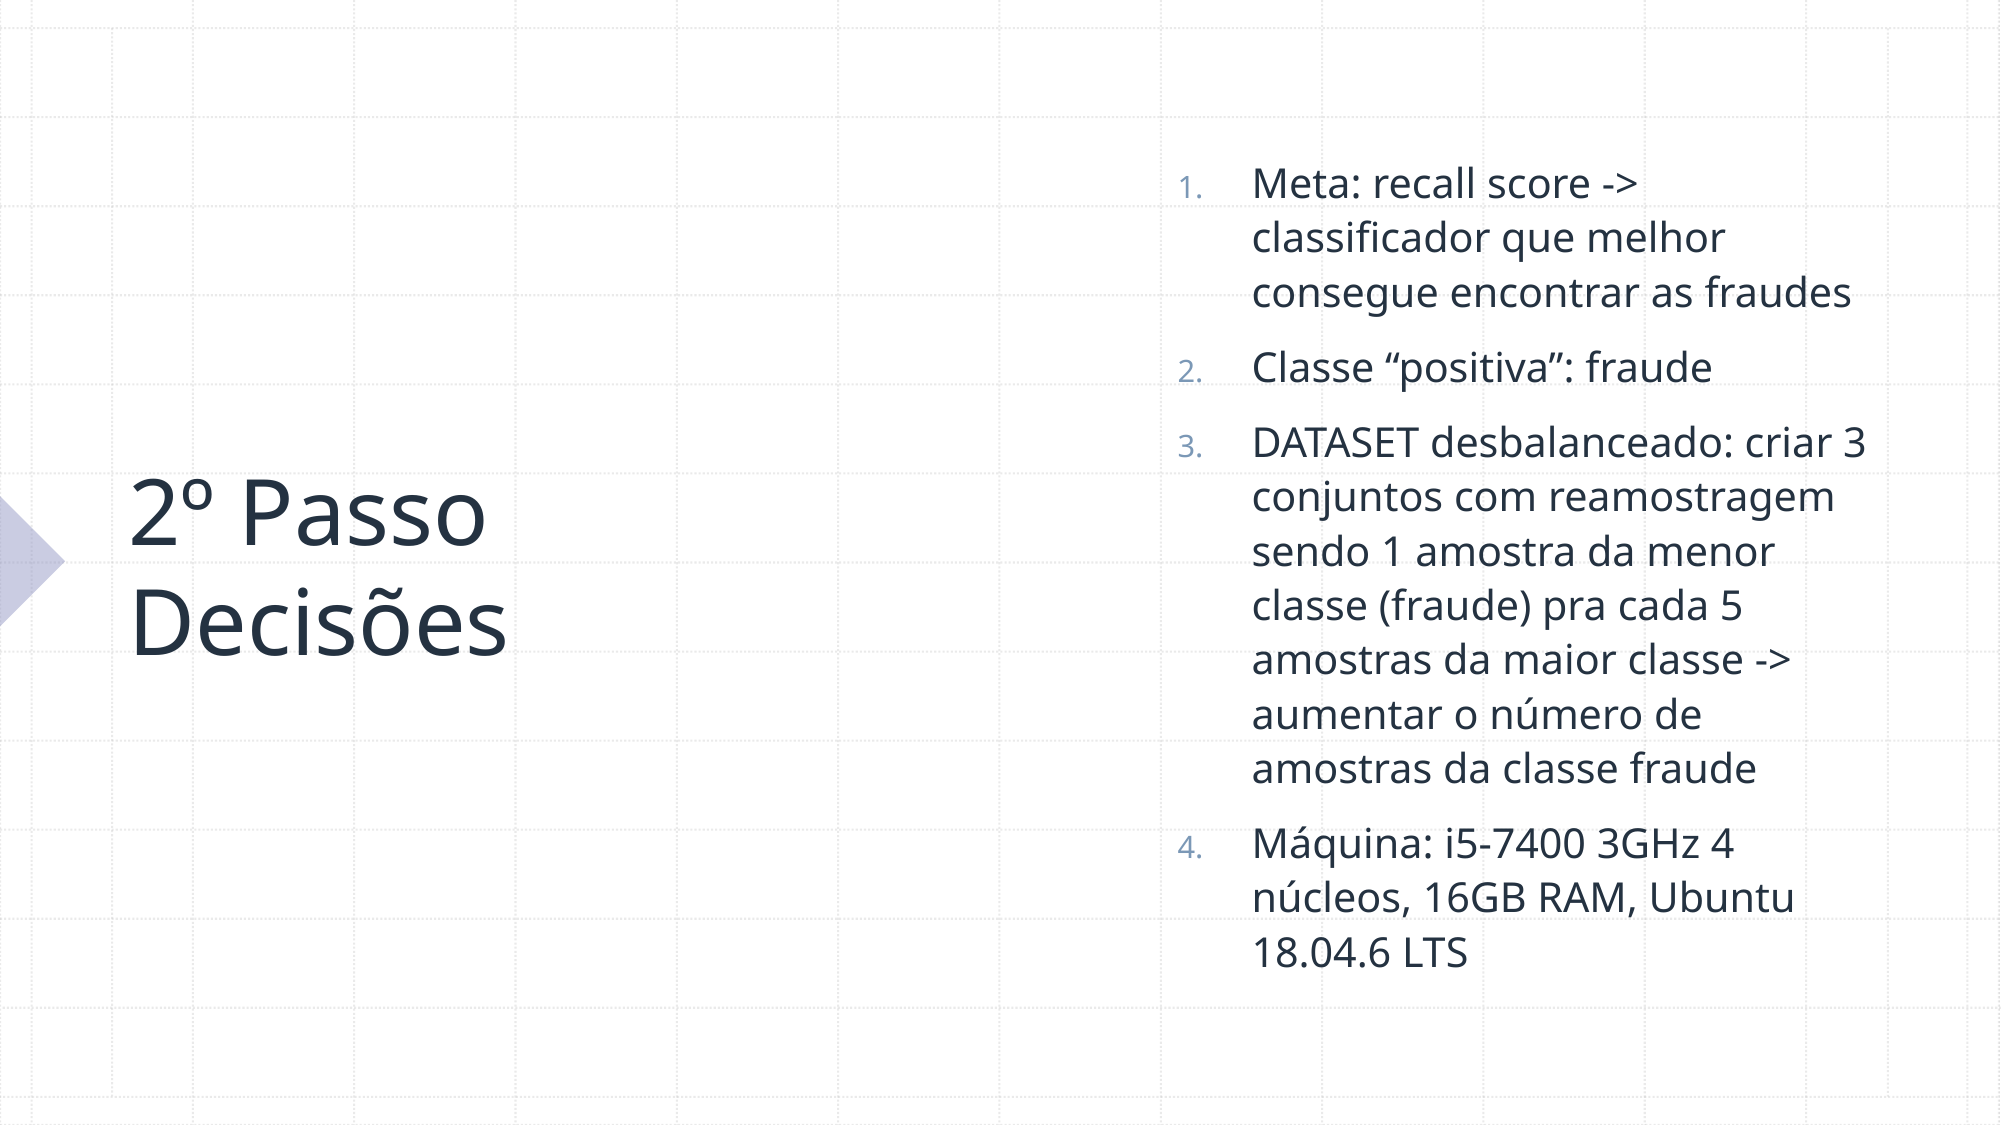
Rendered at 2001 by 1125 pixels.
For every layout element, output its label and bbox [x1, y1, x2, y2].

text_box [0, 0, 2000, 1125]
